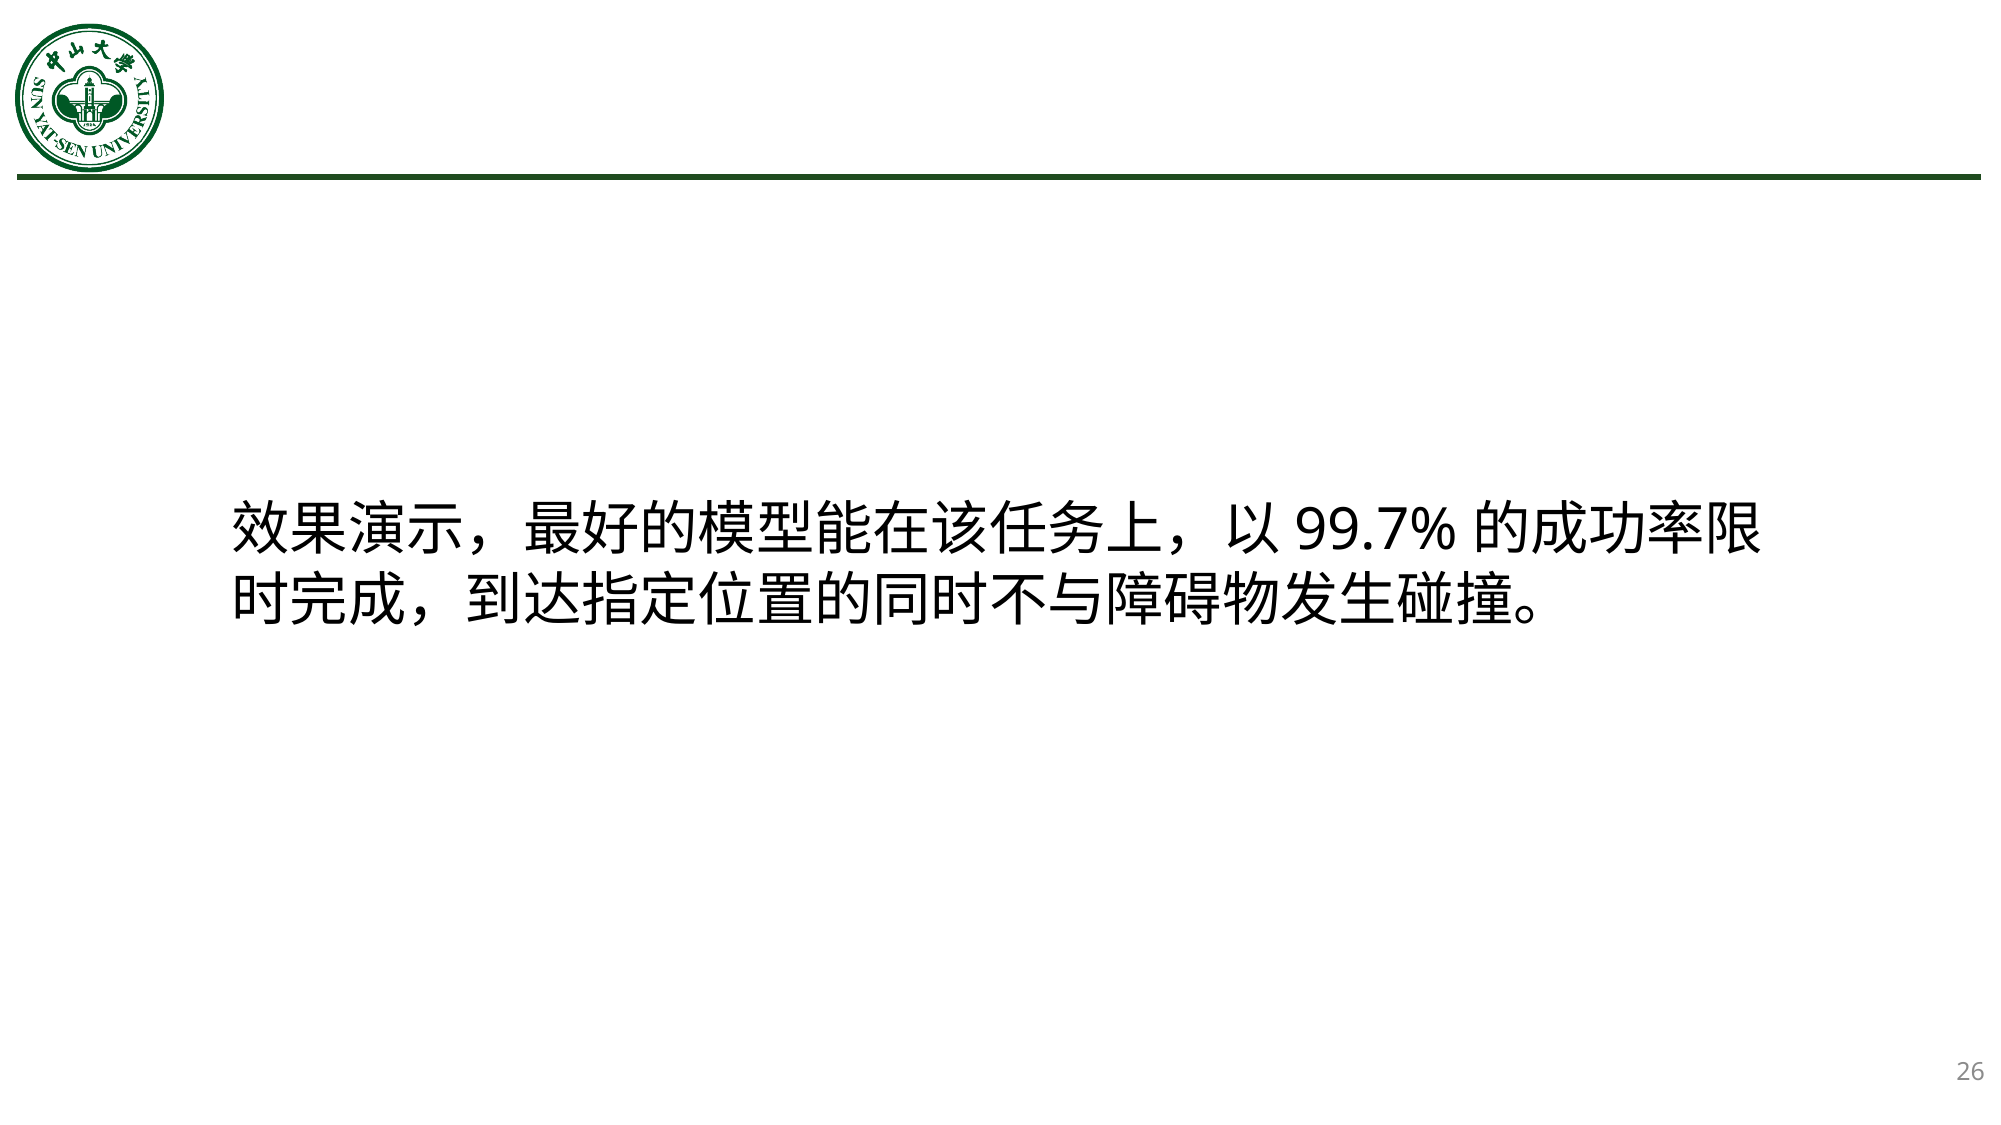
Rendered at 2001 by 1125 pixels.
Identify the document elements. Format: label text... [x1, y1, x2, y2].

text_box 效果演示，最好的模型能在该任务上，以99.7%的成功率限时完成，到达指定位置的同时不与障碍物发生碰撞。 [217, 484, 1824, 639]
slide_number 26 [1550, 1042, 2000, 1103]
picture [0, 0, 194, 191]
